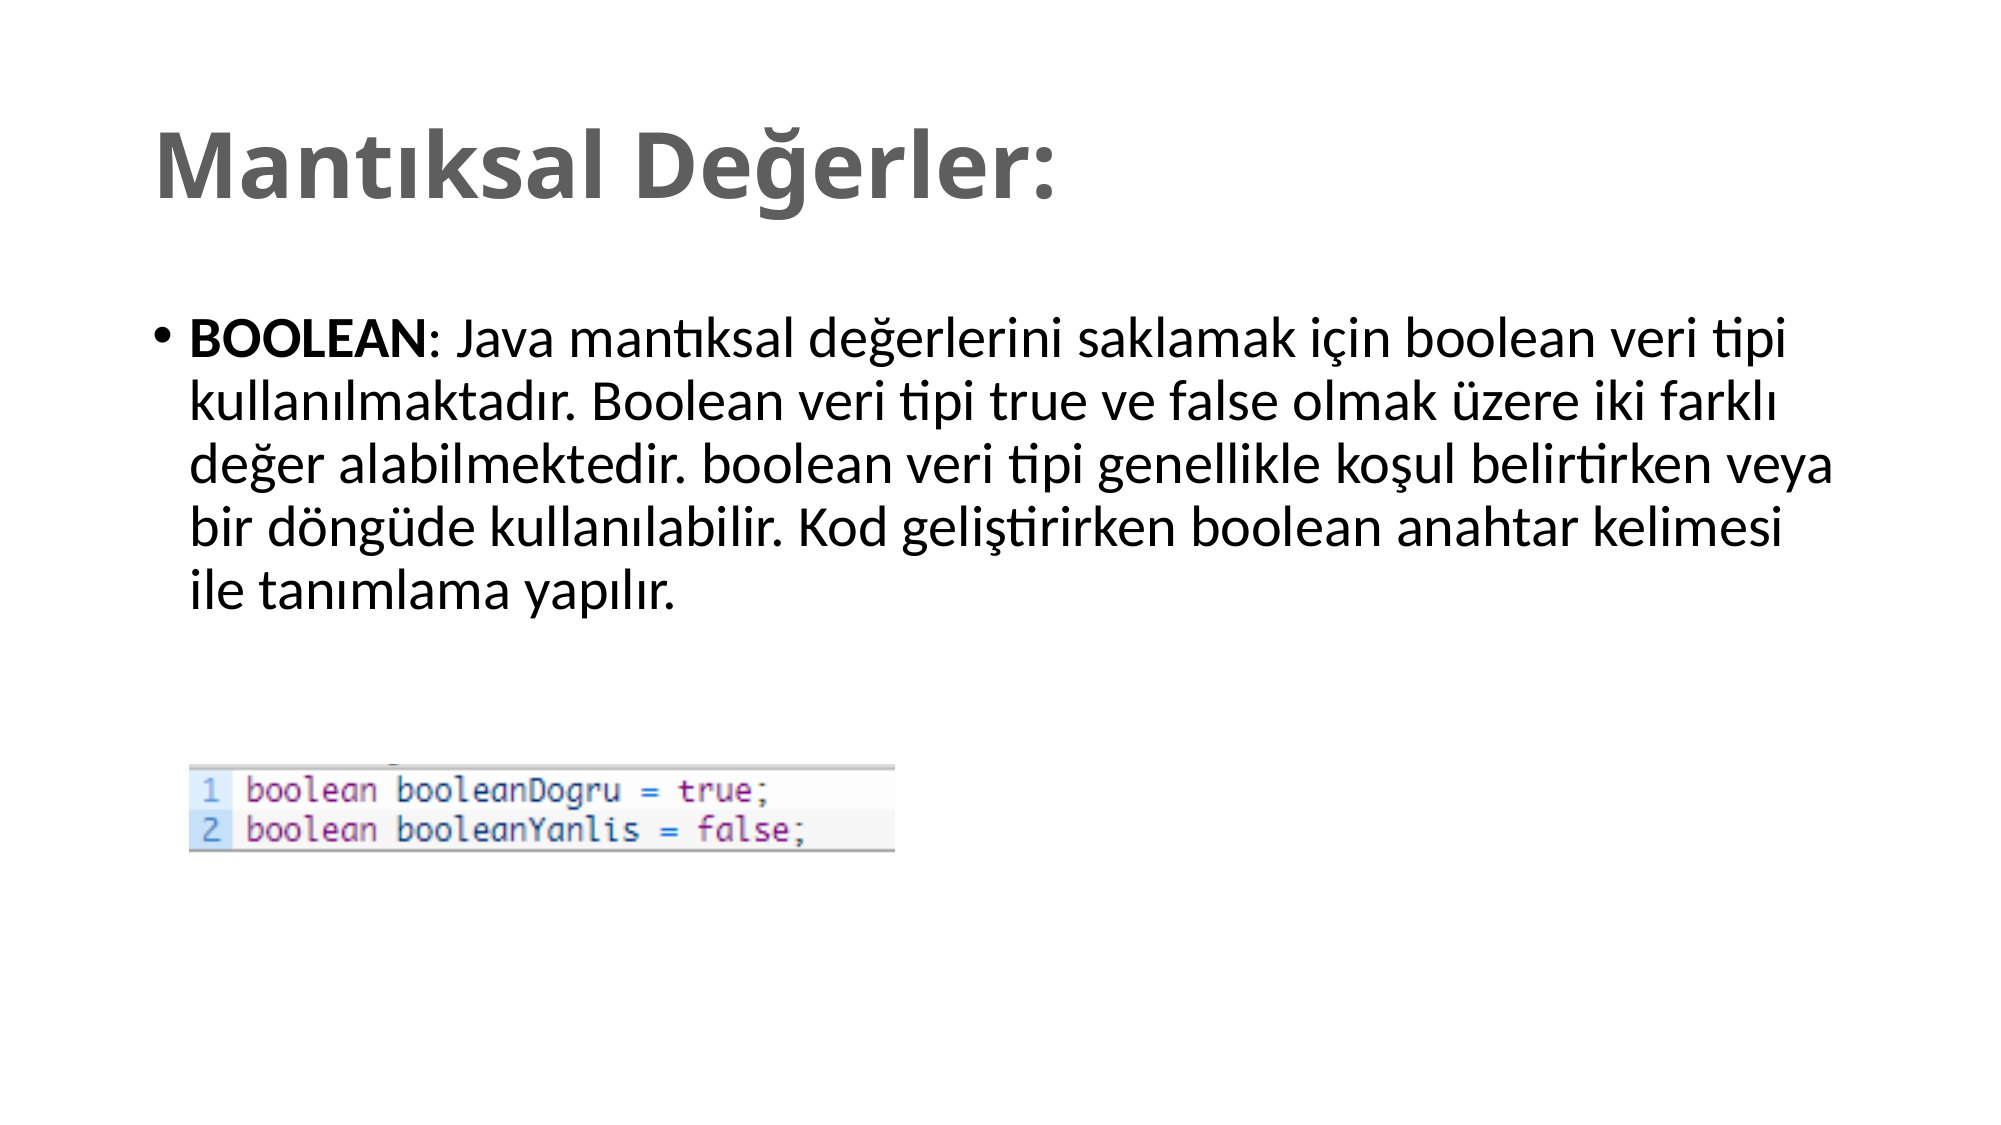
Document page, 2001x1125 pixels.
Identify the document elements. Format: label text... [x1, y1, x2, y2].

list BOOLEAN: Java mantıksal değerlerini saklamak için boolean veri tipi kullanılmaktadır. Boolean veri tipi true ve false olmak üzere iki farklı değer alabilmektedir. boolean veri tipi genellikle koşul belirtirken veya bir döngüde kullanılabilir. Kod geliştirirken boolean anahtar kelimesi ile tanımlama yapılır. [137, 299, 1863, 1014]
title Mantıksal Değerler: [137, 59, 1863, 278]
picture [189, 763, 896, 858]
